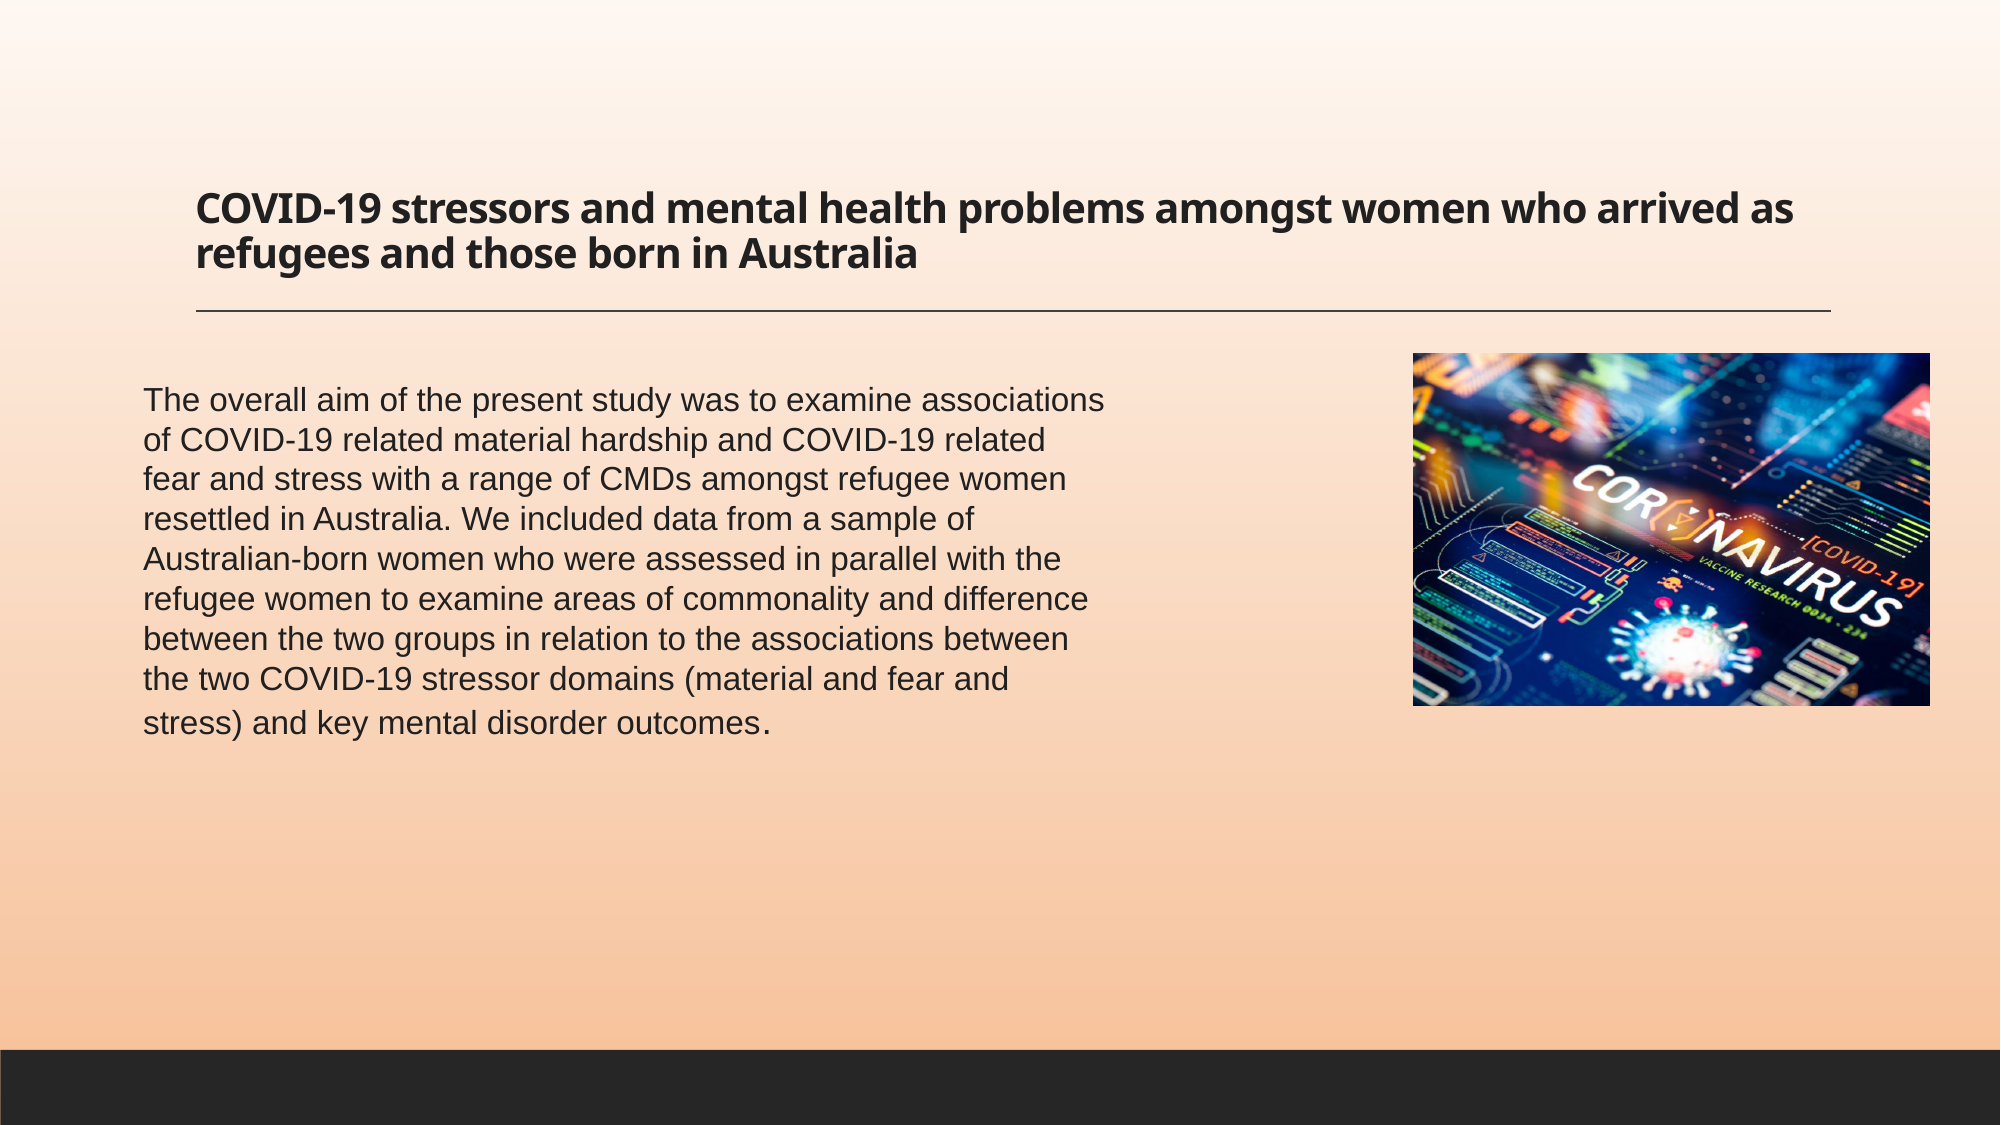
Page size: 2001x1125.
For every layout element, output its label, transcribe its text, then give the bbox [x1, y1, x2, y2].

title COVID-19 stressors and mental health problems amongst women who arrived as refugees and those born in Australia [180, 47, 1830, 285]
text_box The overall aim of the present study was to examine associations of COVID-19 related material hardship and COVID-19 related fear and stress with a range of CMDs amongst refugee women resettled in Australia. We included data from a sample of Australian-born women who were assessed in parallel with the refugee women to examine areas of commonality and difference between the two groups in relation to the associations between the two COVID-19 stressor domains (material and fear and stress) and key mental disorder outcomes. [128, 370, 1129, 750]
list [1412, 352, 1930, 707]
